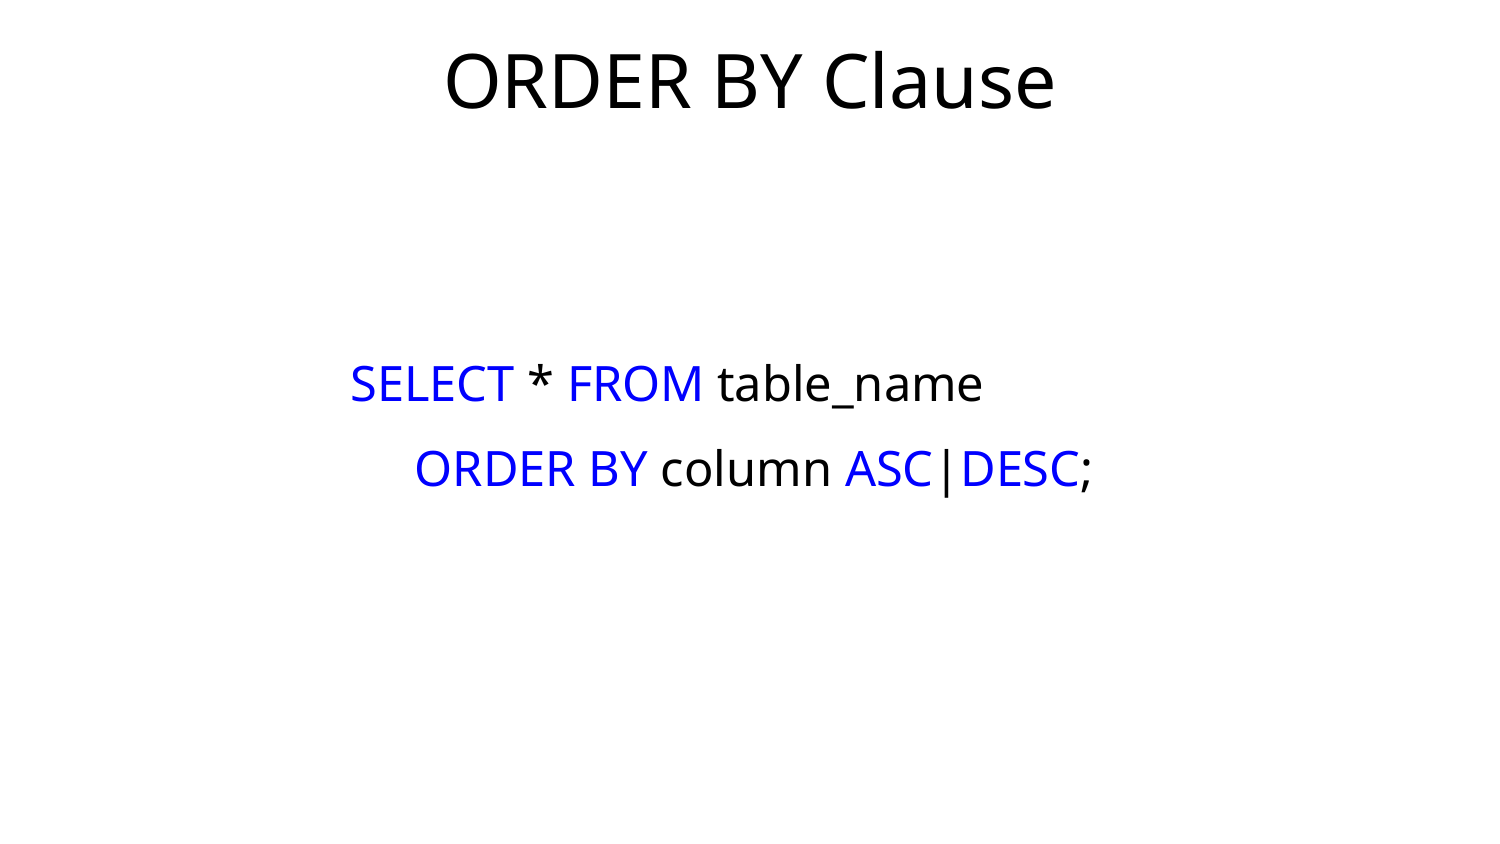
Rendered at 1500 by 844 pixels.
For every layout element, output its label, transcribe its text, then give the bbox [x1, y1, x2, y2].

title ORDER BY Clause [75, 25, 1425, 131]
list SELECT * FROM table_name ORDER BY column ASC|DESC; [335, 336, 1165, 508]
